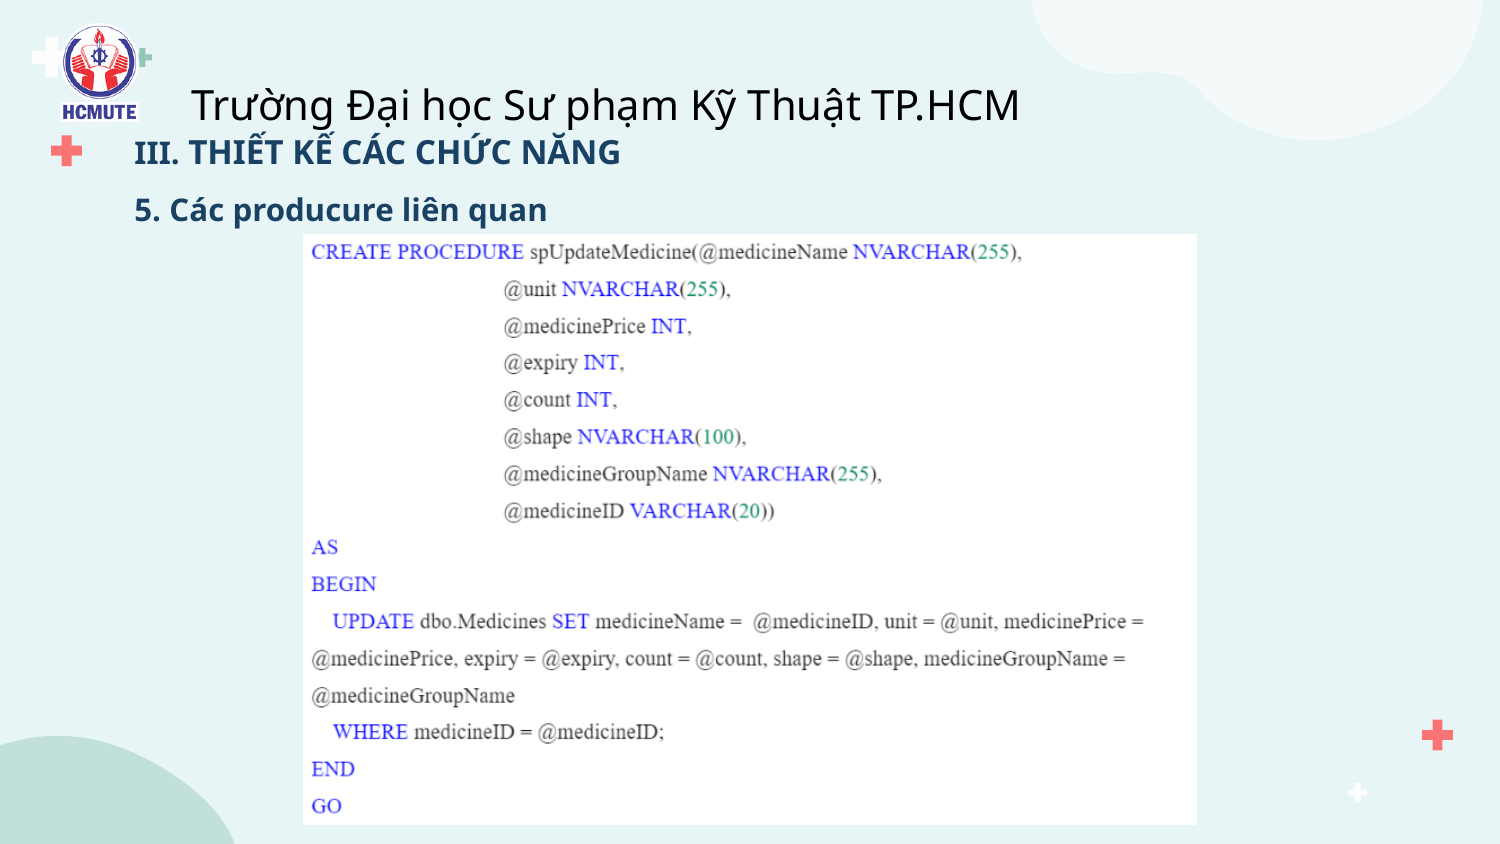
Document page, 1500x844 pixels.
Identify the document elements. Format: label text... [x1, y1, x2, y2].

text_box Trường Đại học Sư phạm Kỹ Thuật TP.HCM [150, 13, 1062, 129]
text_box III. THIẾT KẾ CÁC CHỨC NĂNG 5. Các producure liên quan [119, 96, 768, 235]
picture [0, 18, 226, 130]
picture [302, 234, 1197, 825]
